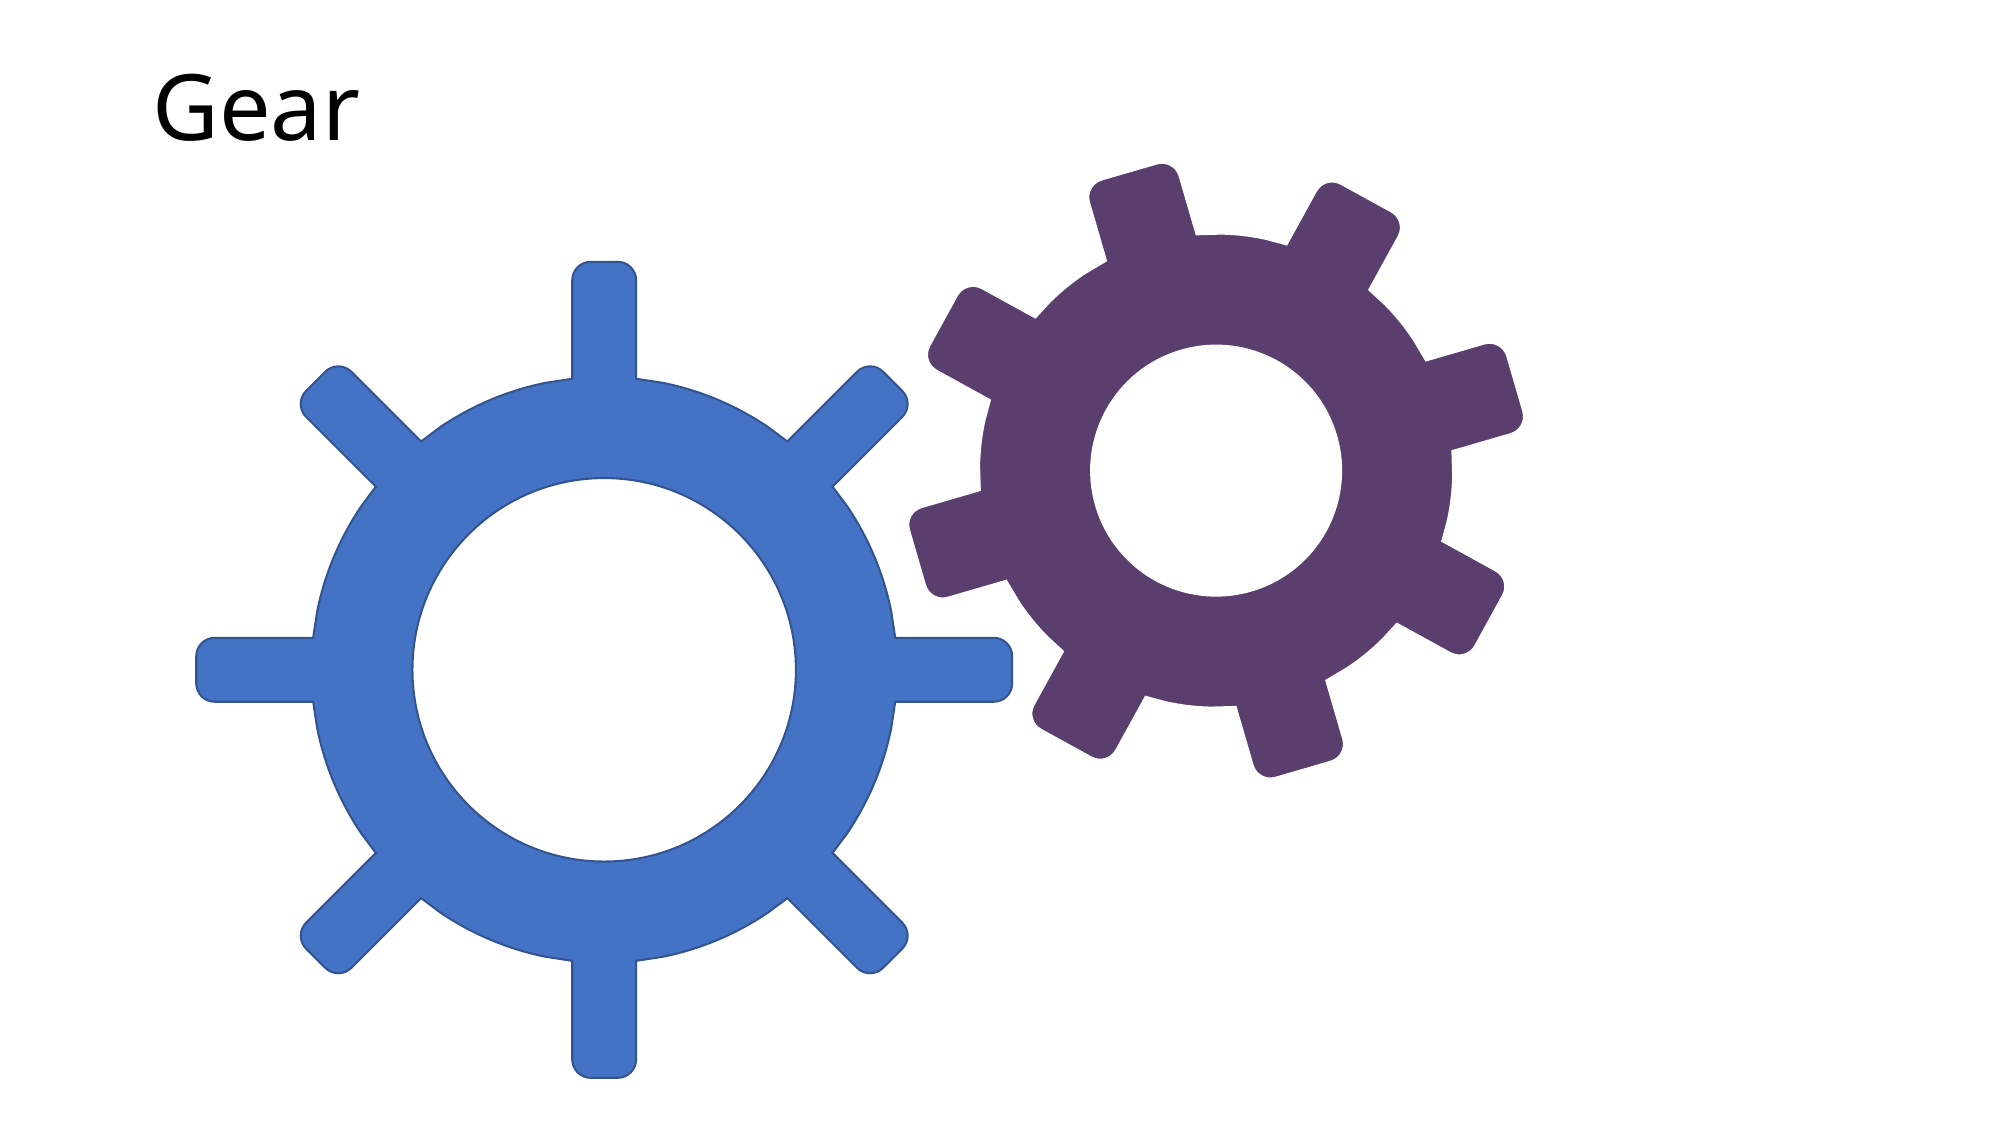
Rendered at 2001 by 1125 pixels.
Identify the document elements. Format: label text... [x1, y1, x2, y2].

title Gear [137, 2, 1863, 220]
text_box [902, 156, 1531, 785]
text_box [195, 260, 1014, 1079]
